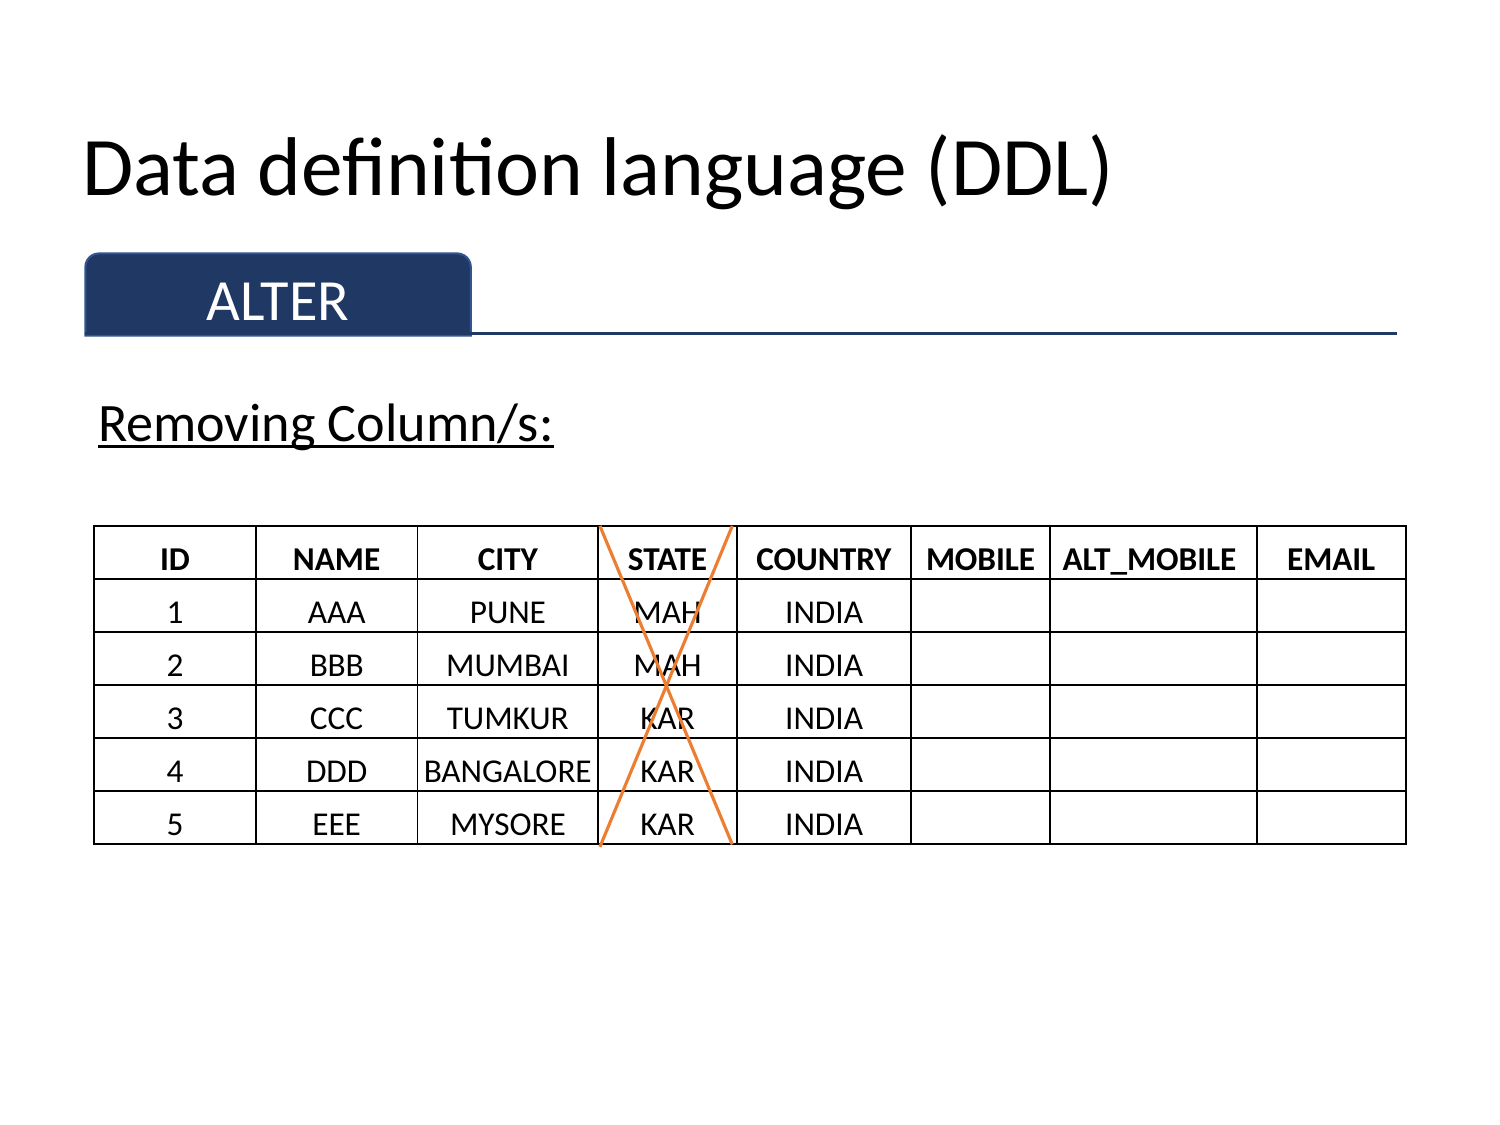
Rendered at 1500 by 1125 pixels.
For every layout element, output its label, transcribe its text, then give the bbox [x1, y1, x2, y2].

table_cell [1258, 739, 1405, 790]
table_cell [1258, 580, 1405, 631]
table_cell 4 [95, 739, 255, 790]
table_cell PUNE [418, 580, 597, 631]
table_cell 3 [95, 686, 255, 737]
table_cell INDIA [738, 580, 910, 631]
table_header CITY [418, 527, 597, 578]
table_header MOBILE [912, 527, 1049, 578]
table_cell EEE [257, 792, 417, 843]
table_cell INDIA [738, 633, 910, 684]
table_cell INDIA [738, 739, 910, 790]
table_cell [912, 739, 1049, 790]
table_cell [1258, 686, 1405, 737]
table_cell INDIA [738, 792, 910, 843]
table_cell BANGALORE [418, 739, 597, 790]
table_cell [1051, 686, 1256, 737]
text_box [599, 525, 733, 845]
table_cell [1258, 633, 1405, 684]
table_cell 1 [95, 580, 255, 631]
table_cell TUMKUR [418, 686, 597, 737]
table_cell [912, 686, 1049, 737]
text_box ALTER [84, 252, 472, 337]
table_cell [1051, 633, 1256, 684]
title Data definition language (DDL) [67, 59, 1398, 278]
table_cell CCC [257, 686, 417, 737]
table_header EMAIL [1258, 527, 1405, 578]
table_cell 5 [95, 792, 255, 843]
table_cell BBB [257, 633, 417, 684]
table_cell MYSORE [418, 792, 597, 843]
table_cell [1051, 739, 1256, 790]
table_cell [1051, 580, 1256, 631]
table_cell INDIA [738, 686, 910, 737]
table_header COUNTRY [738, 527, 910, 578]
table_cell [912, 580, 1049, 631]
table_header ALT_MOBILE [1051, 527, 1256, 578]
table_cell 2 [95, 633, 255, 684]
table_cell [1258, 792, 1405, 843]
text_box Removing Column/s: [83, 379, 1395, 525]
table_cell DDD [257, 739, 417, 790]
table_cell MUMBAI [418, 633, 597, 684]
table_cell AAA [257, 580, 417, 631]
table_cell [912, 633, 1049, 684]
table_cell [912, 792, 1049, 843]
table_cell [1051, 792, 1256, 843]
table_header NAME [257, 527, 417, 578]
table_header ID [95, 527, 255, 578]
